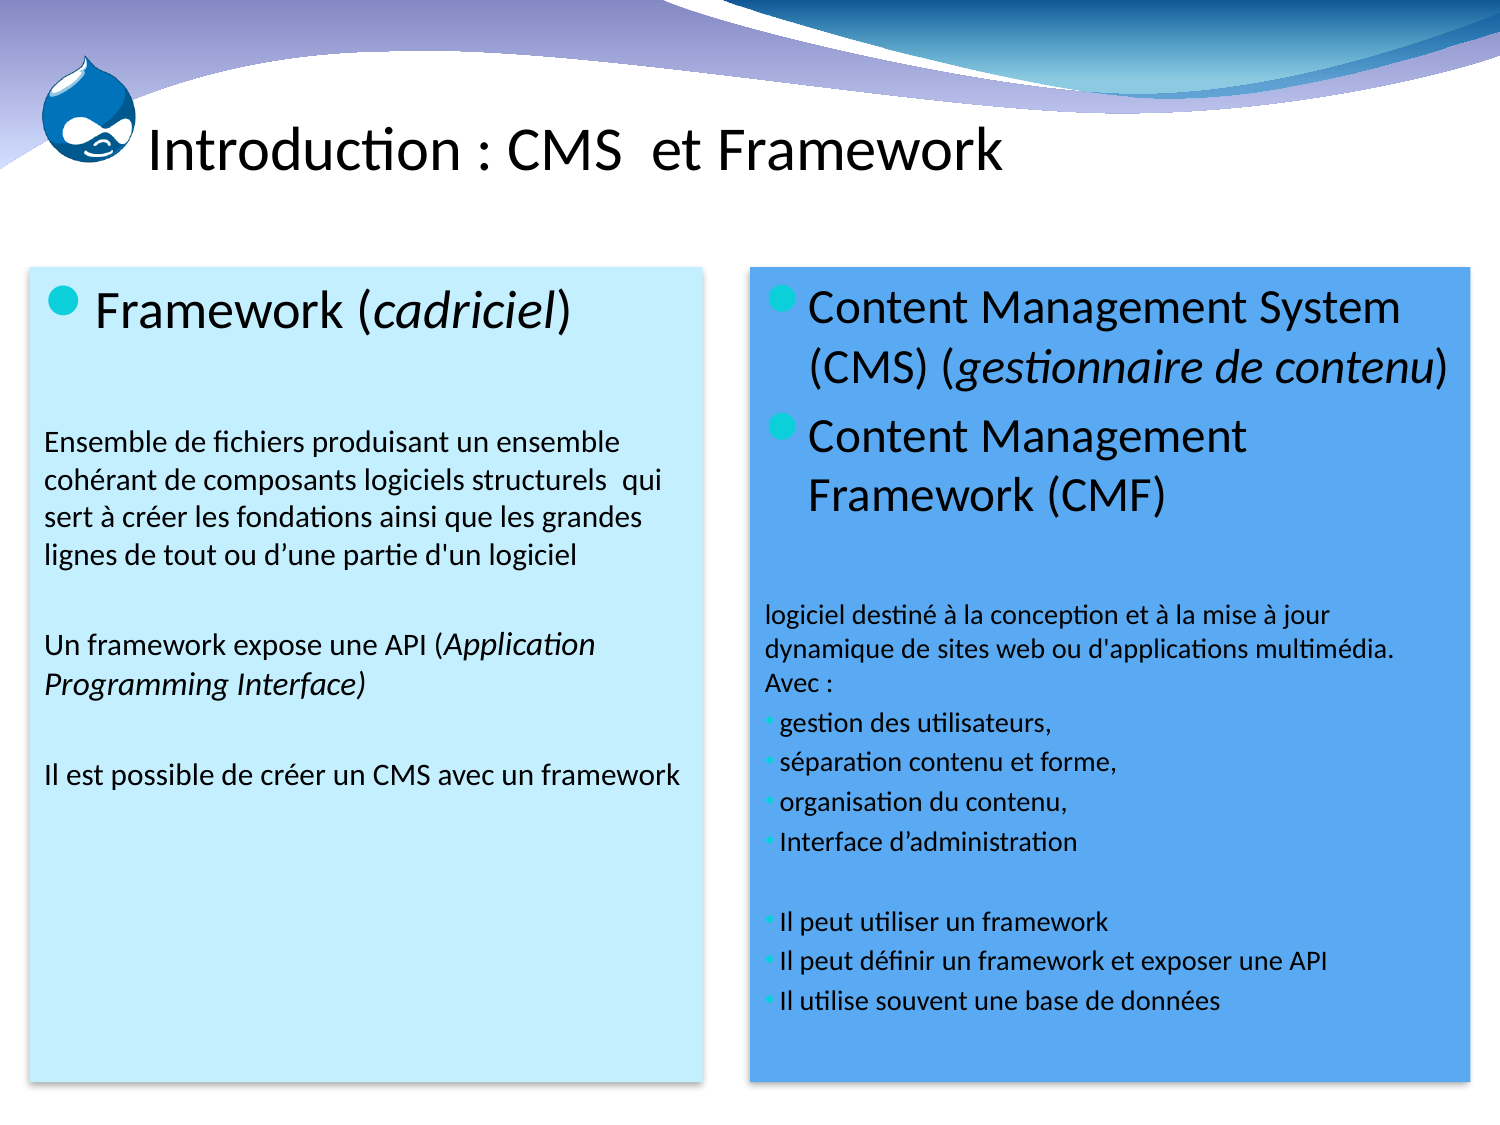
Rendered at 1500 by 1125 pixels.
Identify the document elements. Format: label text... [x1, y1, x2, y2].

title Introduction : CMS et Framework [147, 66, 1500, 183]
text_box Content Management System (CMS) (gestionnaire de contenu) Content Management Framework (CMF) logiciel destiné à la conception et à la mise à jour dynamique de sites web ou d'applications multimédia. Avec : gestion des utilisateurs, séparation contenu et forme, organisation du contenu, Interface d’administration Il peut utiliser un framework Il peut définir un framework et exposer une API Il utilise souvent une base de données [750, 267, 1471, 1083]
list Framework (cadriciel) Ensemble de fichiers produisant un ensemble cohérant de composants logiciels structurels qui sert à créer les fondations ainsi que les grandes lignes de tout ou d’une partie d'un logiciel Un framework expose une API (Application Programming Interface) Il est possible de créer un CMS avec un framework [29, 267, 703, 1083]
picture [41, 54, 136, 163]
